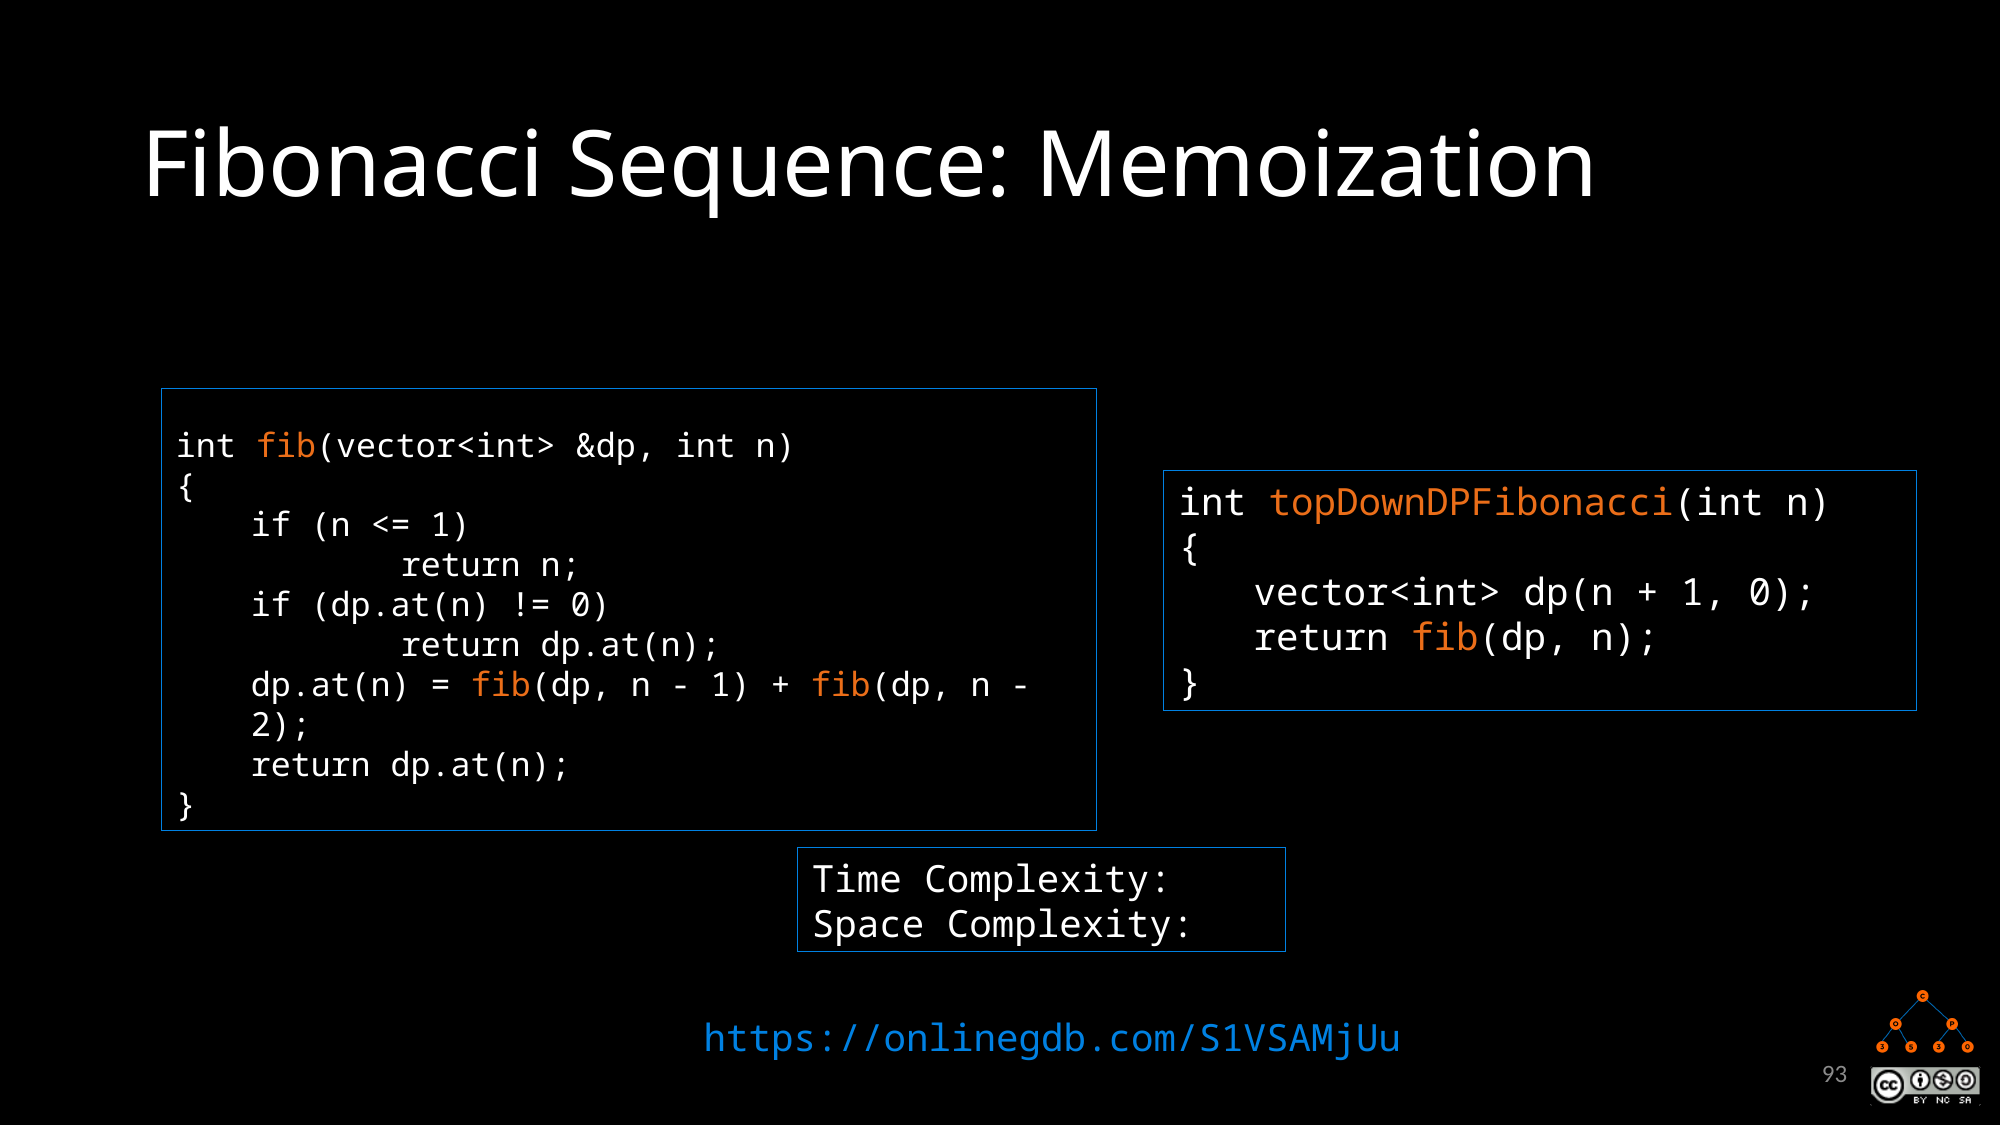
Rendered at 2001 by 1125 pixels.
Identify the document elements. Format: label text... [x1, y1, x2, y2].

title Fibonacci Sequence: Memoization [126, 57, 1751, 276]
slide_number 93 [1412, 1042, 1856, 1103]
text_box Time Complexity: Space Complexity: [797, 847, 1286, 952]
text_box https://onlinegdb.com/S1VSAMjUu [688, 1006, 1689, 1073]
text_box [1856, 982, 1995, 1106]
text_box int topDownDPFibonacci(int n) { vector<int> dp(n + 1, 0); return fib(dp, n); } [1163, 470, 1917, 711]
text_box int fib(vector<int> &dp, int n) { if (n <= 1) return n; if (dp.at(n) != 0) return dp.at(n); dp.at(n) = fib(dp, n - 1) + fib(dp, n - 2); return dp.at(n); } [161, 388, 1097, 831]
